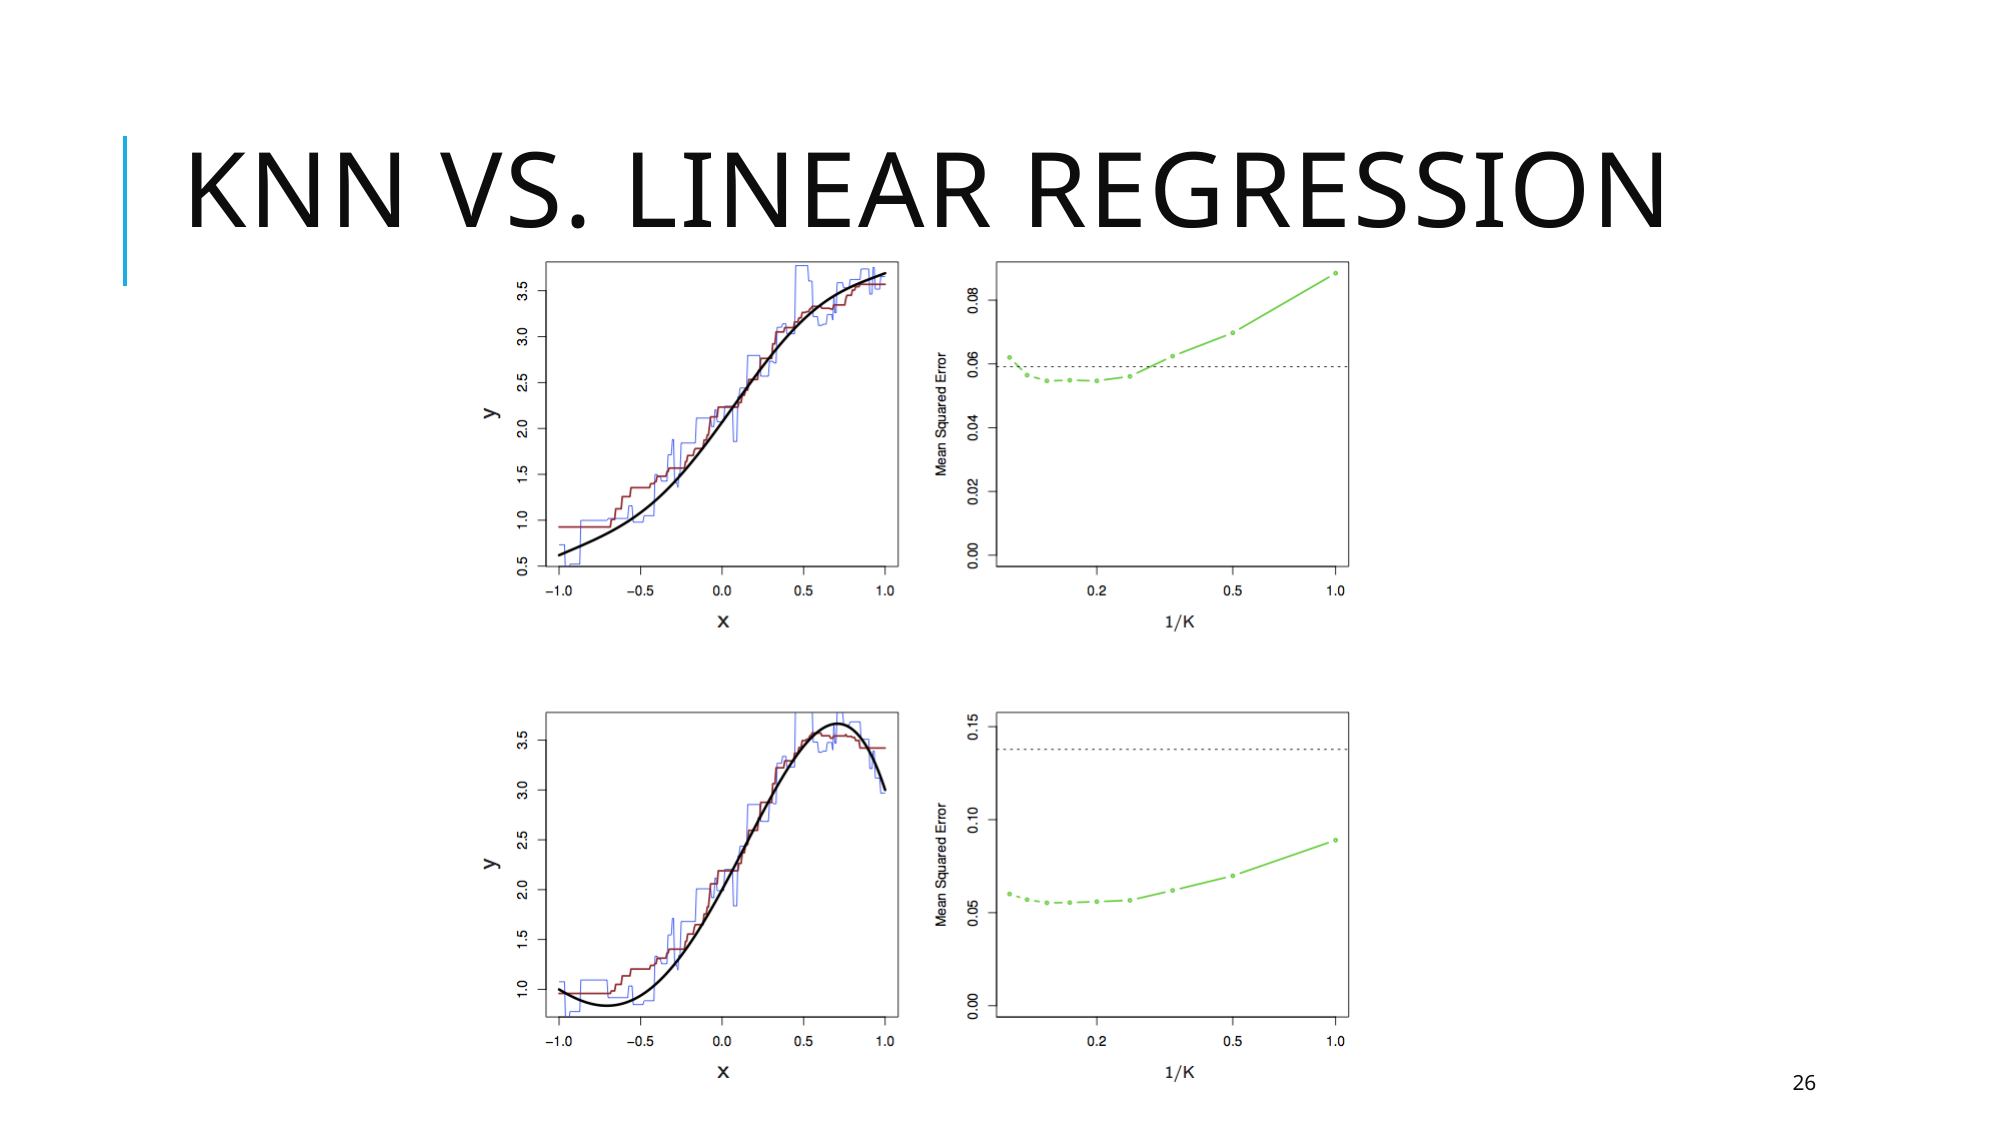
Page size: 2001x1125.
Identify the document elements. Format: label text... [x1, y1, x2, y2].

picture [480, 196, 1384, 1100]
title KNN vs. Linear Regression [168, 74, 1763, 321]
slide_number 26 [1777, 1061, 1938, 1107]
